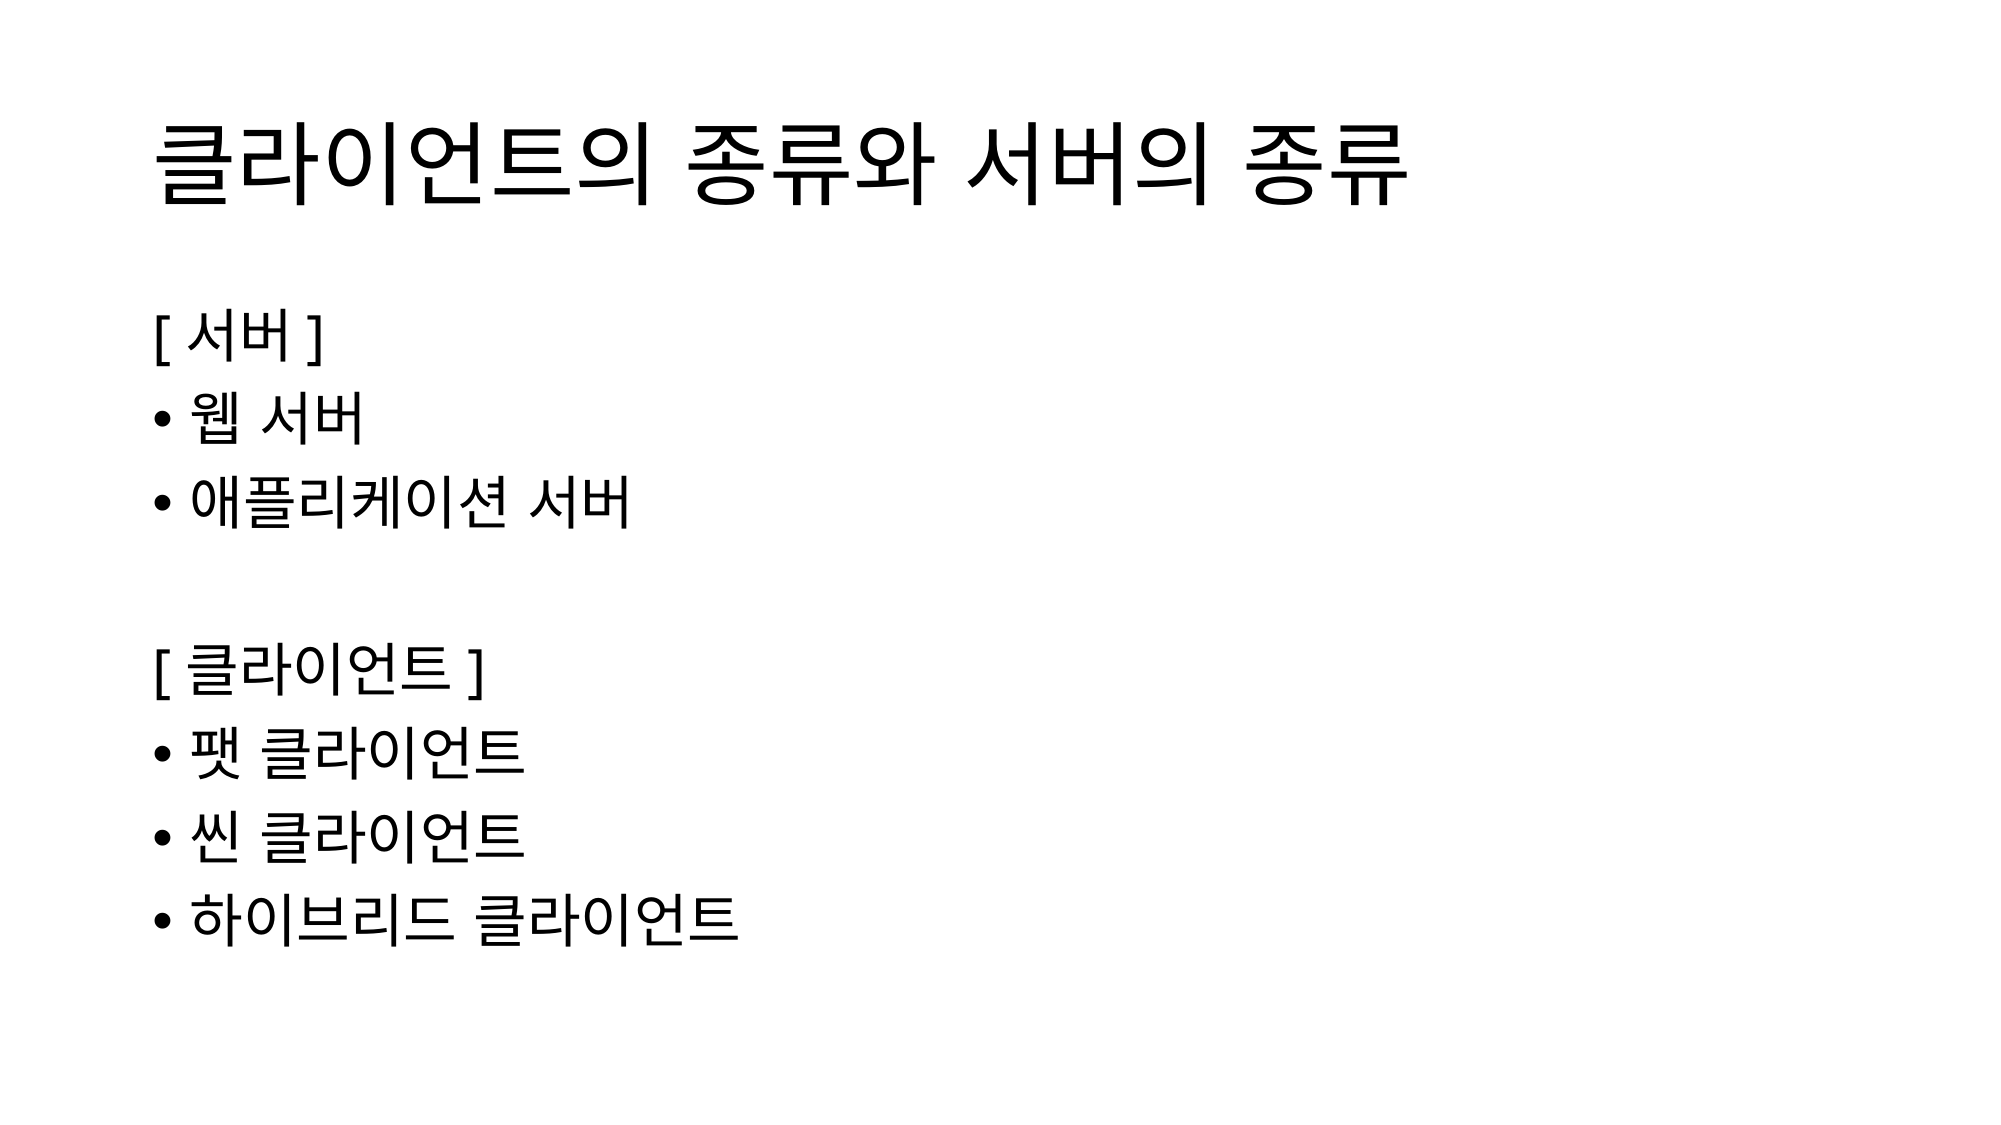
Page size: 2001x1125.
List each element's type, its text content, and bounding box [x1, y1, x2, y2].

list [서버] 웹 서버 애플리케이션 서버 [클라이언트] 팻 클라이언트 씬 클라이언트 하이브리드 클라이언트 [137, 299, 1863, 1014]
title 클라이언트의 종류와 서버의 종류 [137, 59, 1863, 278]
